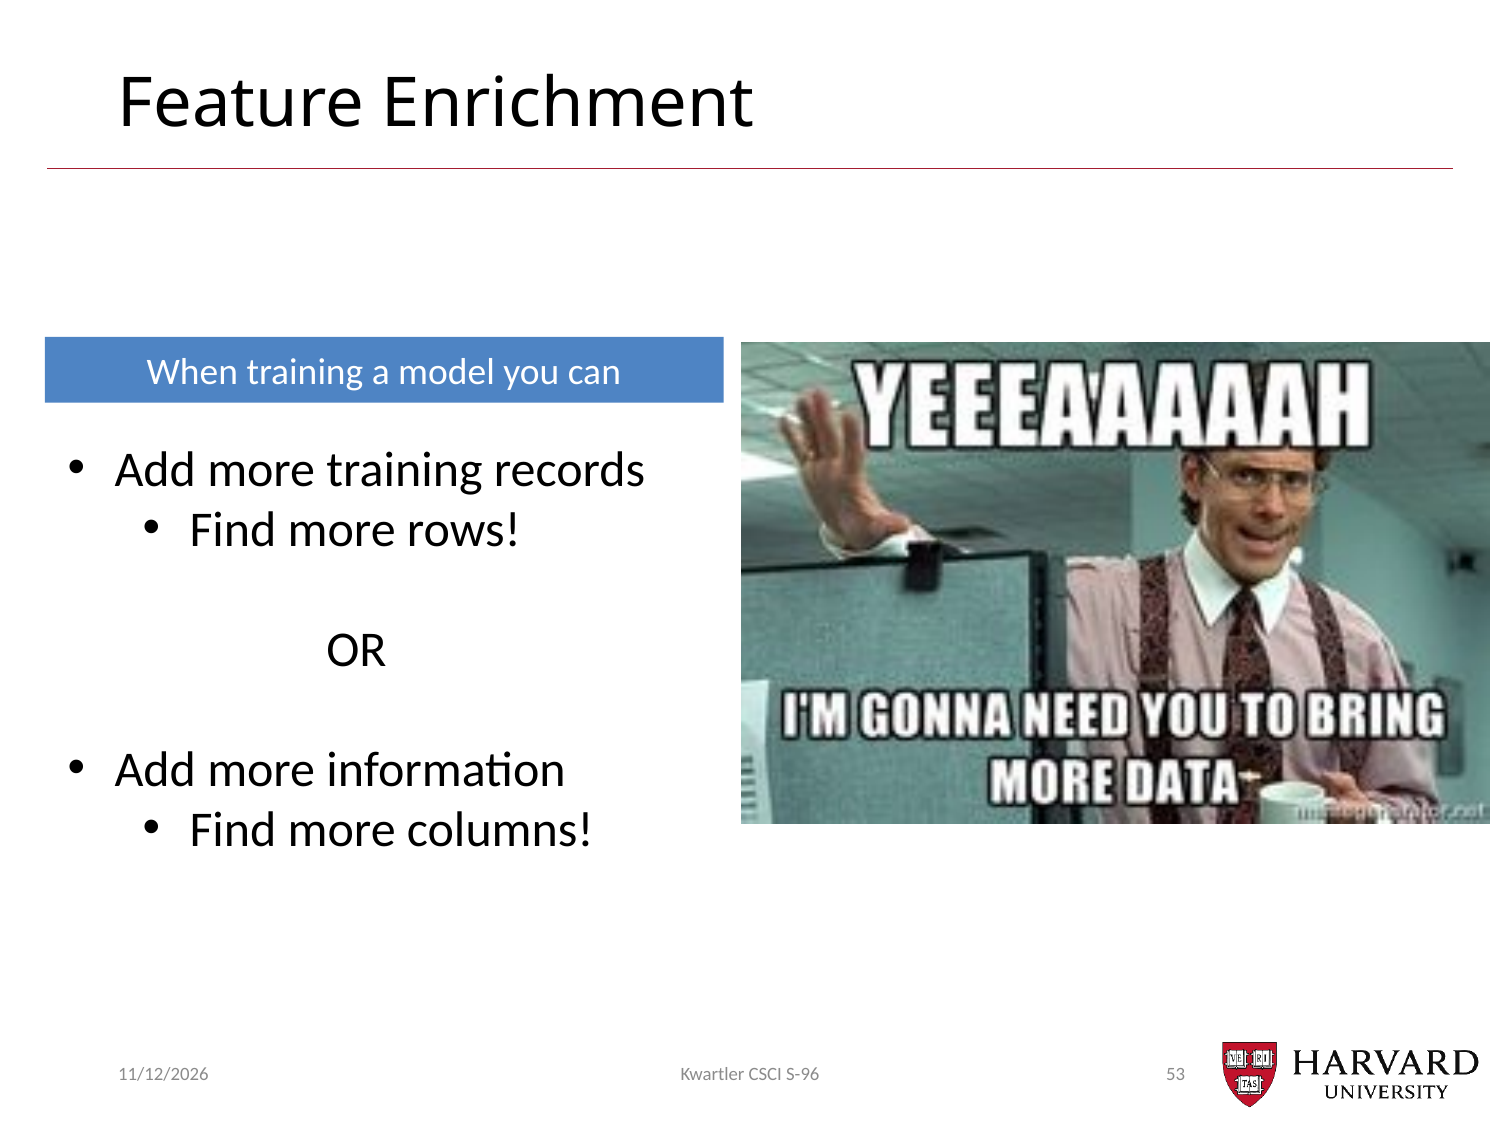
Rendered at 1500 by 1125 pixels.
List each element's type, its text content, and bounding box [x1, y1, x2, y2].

text_box Add more training records Find more rows! OR Add more information Find more columns! [52, 428, 661, 864]
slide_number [103, 1042, 441, 1103]
footer Kwartler CSCI S-96 [496, 1042, 1004, 1103]
picture [741, 342, 1490, 824]
text_box When training a model you can [44, 336, 725, 404]
slide_number 53 [1059, 1042, 1200, 1103]
picture [1200, 1024, 1500, 1125]
title Feature Enrichment [103, 59, 1397, 157]
